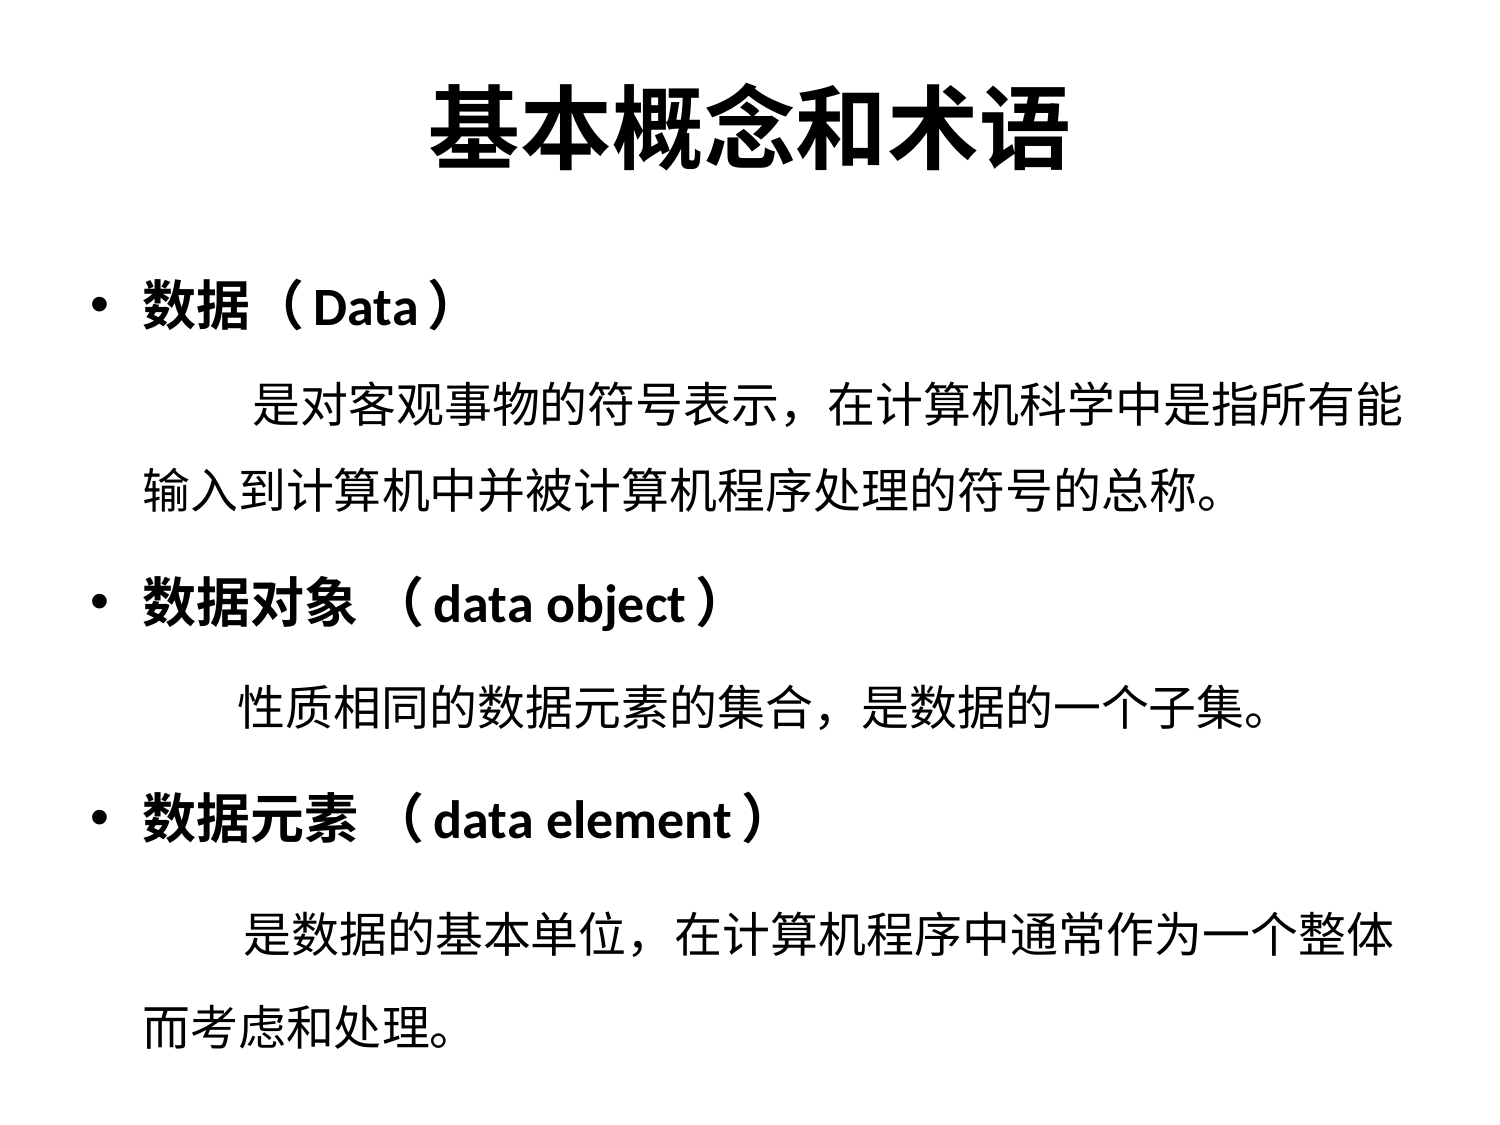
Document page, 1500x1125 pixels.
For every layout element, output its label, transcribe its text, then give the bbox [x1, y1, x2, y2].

list 数据（Data） 是对客观事物的符号表示，在计算机科学中是指所有能输入到计算机中并被计算机程序处理的符号的总称。 数据对象 （data object） 性质相同的数据元素的集合，是数据的一个子集。 数据元素 （data element） 是数据的基本单位，在计算机程序中通常作为一个整体而考虑和处理。 [75, 231, 1425, 1083]
title 基本概念和术语 [75, 32, 1425, 220]
